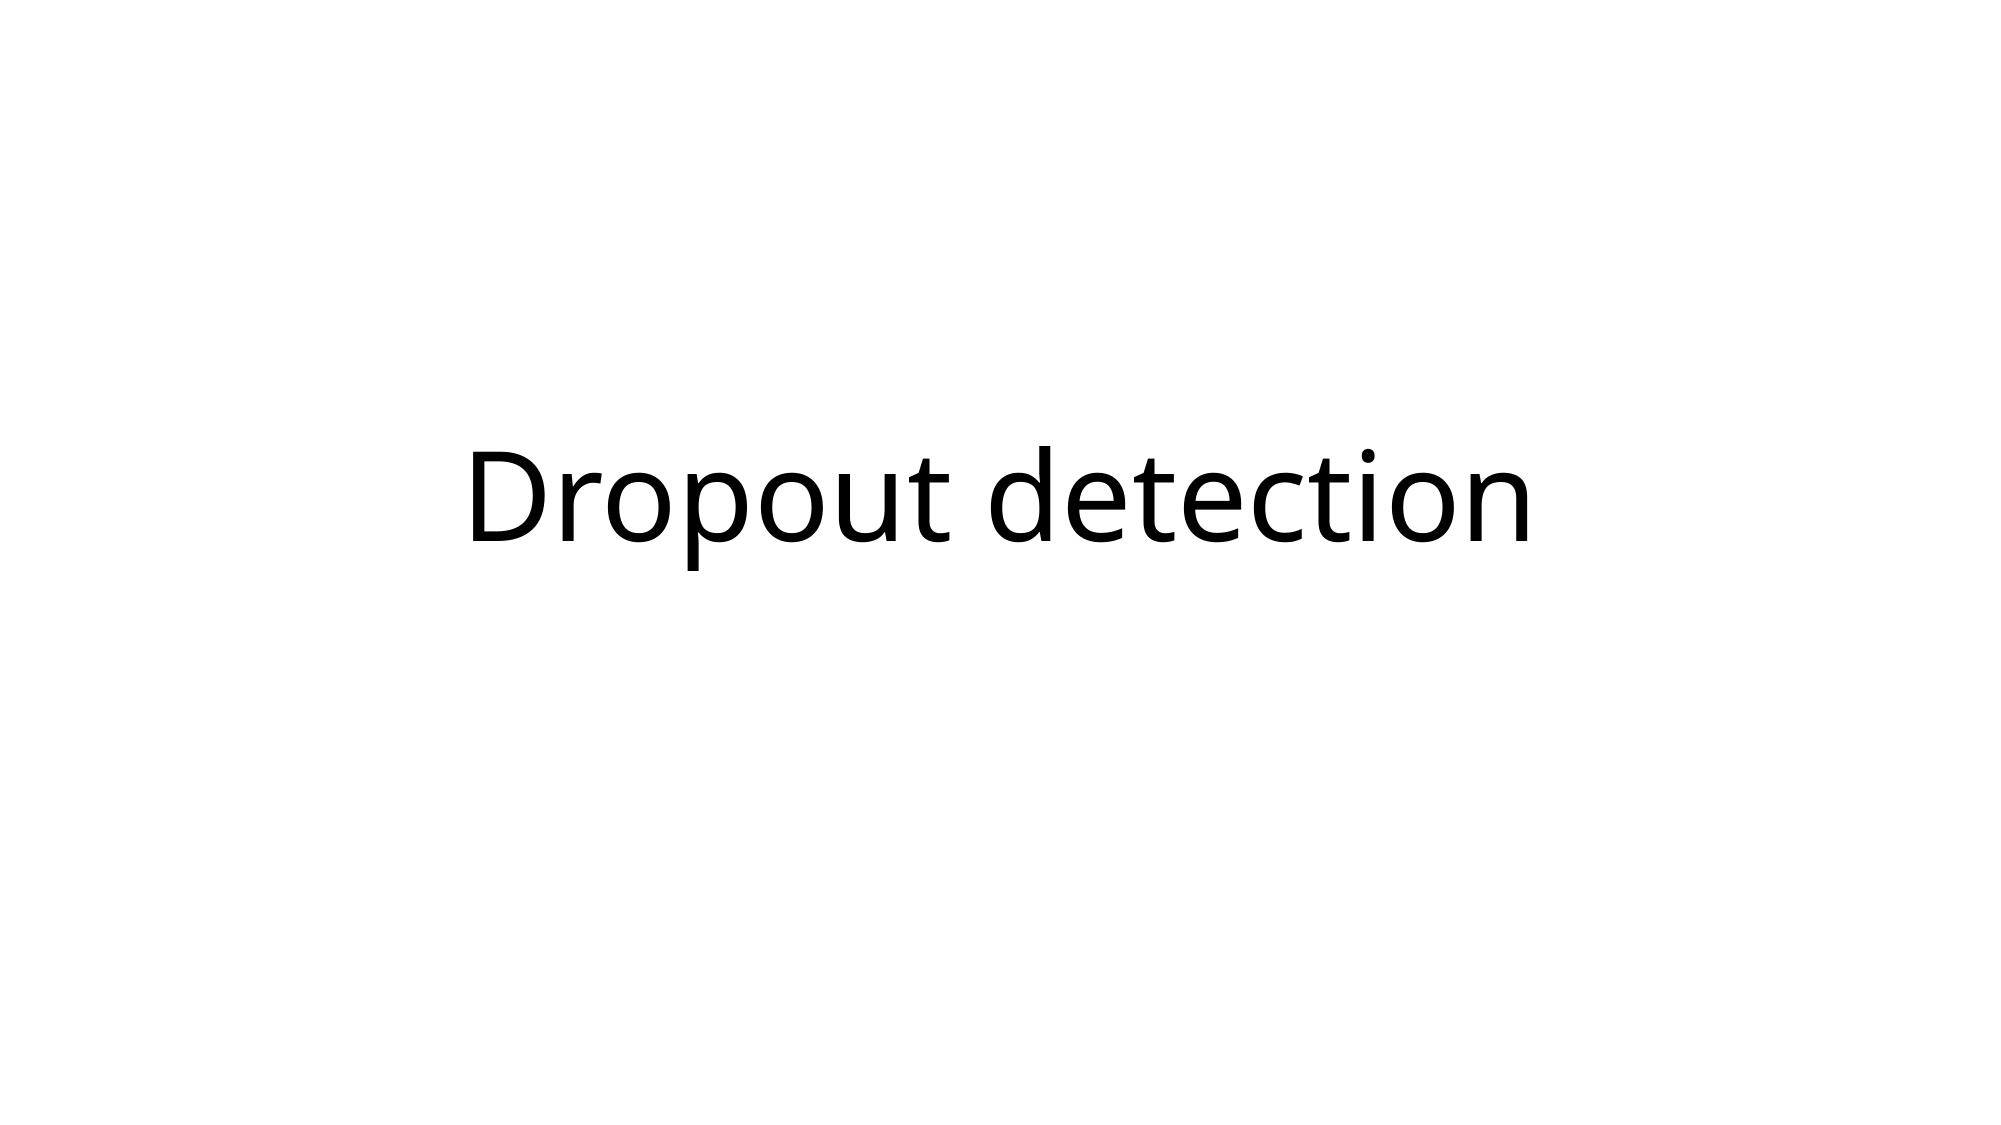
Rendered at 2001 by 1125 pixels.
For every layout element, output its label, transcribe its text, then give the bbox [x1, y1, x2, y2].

title Dropout detection [249, 184, 1750, 576]
